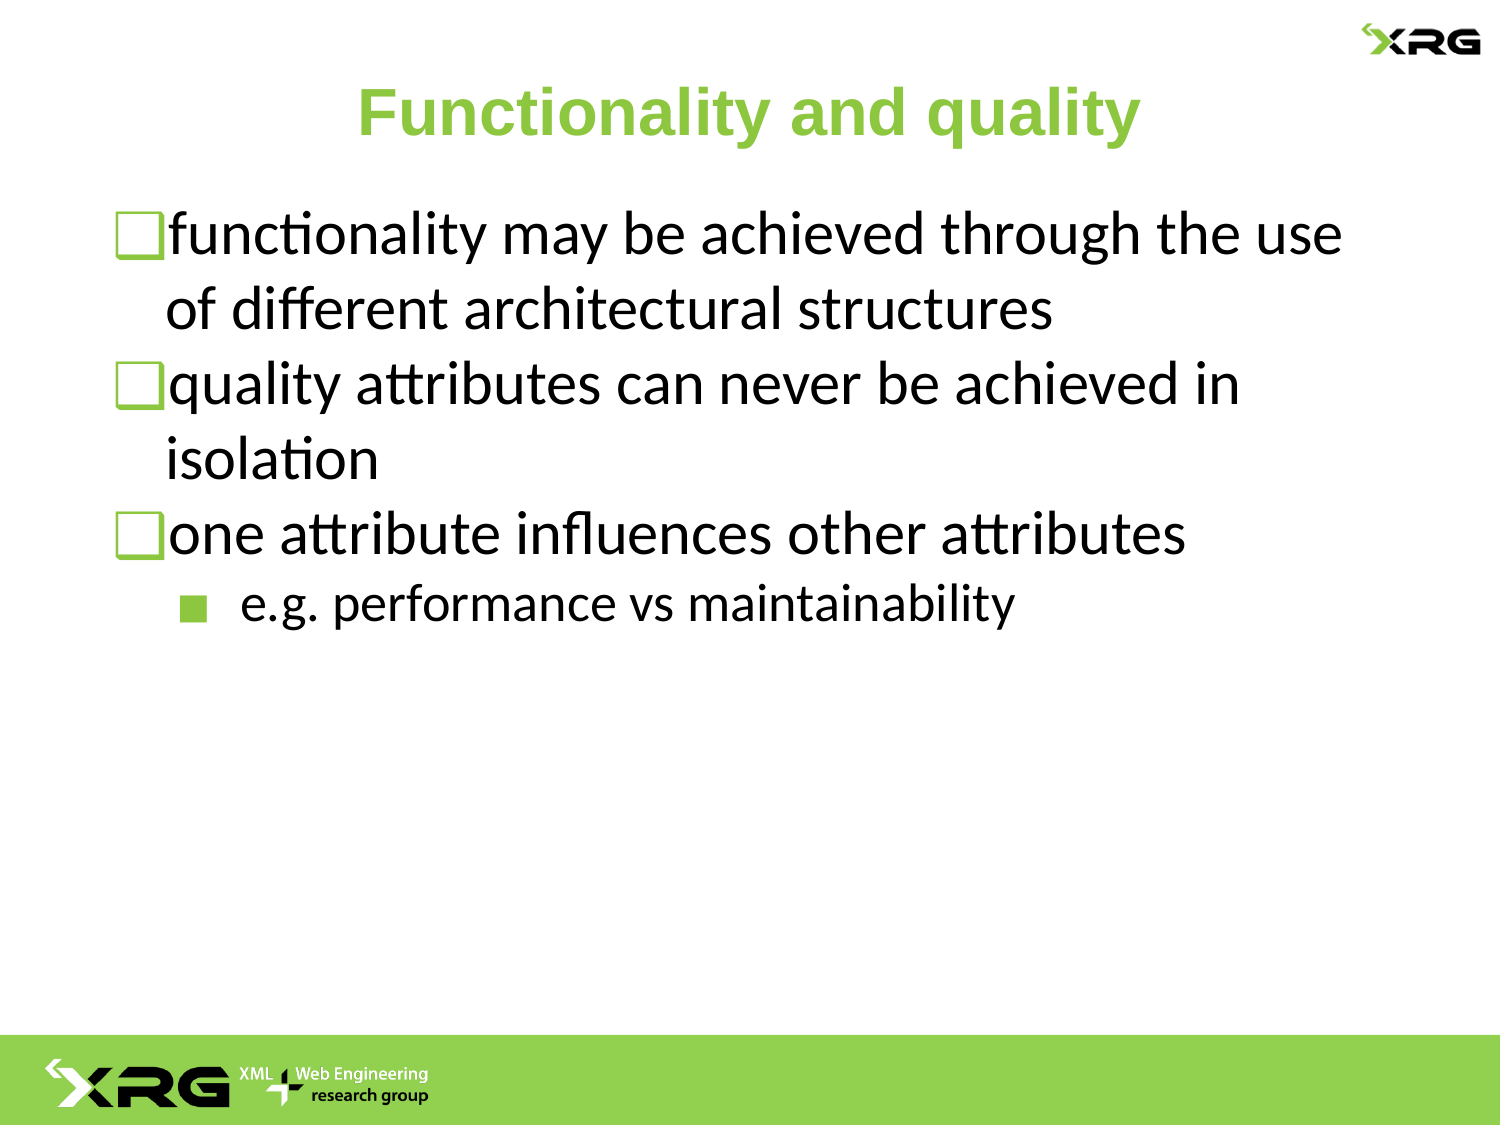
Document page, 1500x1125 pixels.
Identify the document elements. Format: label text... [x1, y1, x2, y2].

picture [1357, 19, 1483, 60]
list functionality may be achieved through the use of different architectural structures quality attributes can never be achieved in isolation one attribute influences other attributes e.g. performance vs maintainability [75, 184, 1425, 1005]
title Functionality and quality [75, 45, 1425, 173]
picture [37, 1054, 435, 1111]
